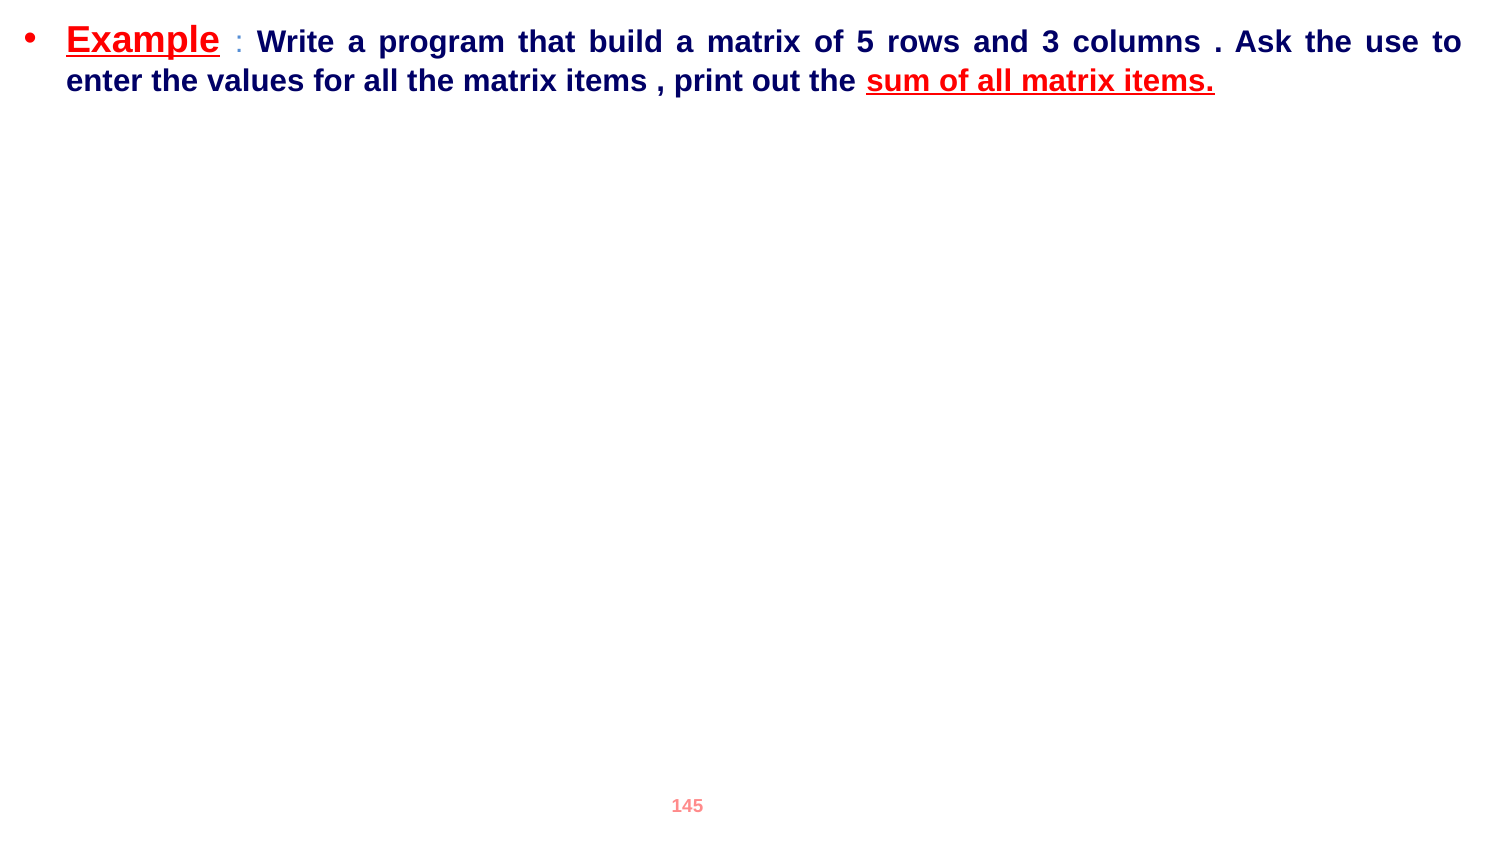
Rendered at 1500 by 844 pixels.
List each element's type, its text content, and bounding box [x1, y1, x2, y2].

slide_number 145 [512, 782, 863, 827]
text_box Example : Write a program that build a matrix of 5 rows and 3 columns . Ask the use to enter the values for all the matrix items , print out the sum of all matrix items. [12, 9, 1475, 188]
